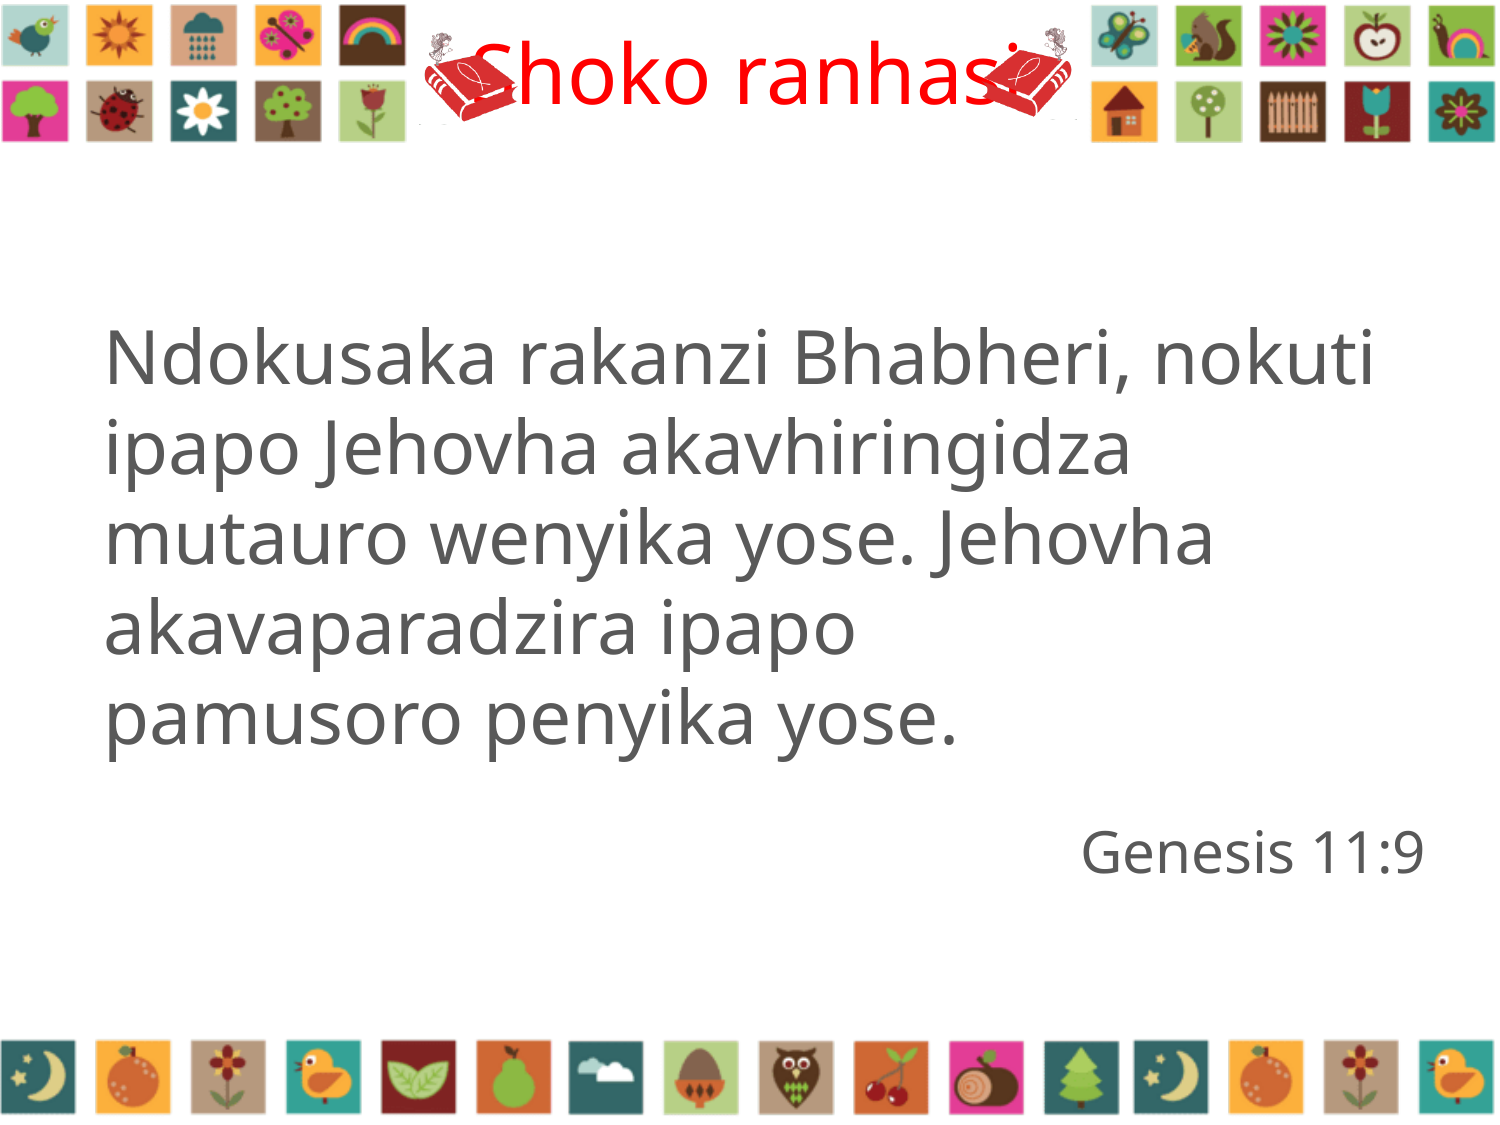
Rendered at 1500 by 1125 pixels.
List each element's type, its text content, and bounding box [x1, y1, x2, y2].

text_box Genesis 11:9 [808, 807, 1441, 893]
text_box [0, 1028, 1500, 1118]
picture [950, 3, 1500, 150]
text_box Shoko ranhasi [425, 13, 1077, 129]
picture [0, 3, 550, 150]
text_box Ndokusaka rakanzi Bhabheri, nokuti ipapo Jehovha akavhiringidza mutauro wenyika yose. Jehovha akavaparadzira ipapo pamusoro penyika yose. [88, 302, 1459, 768]
